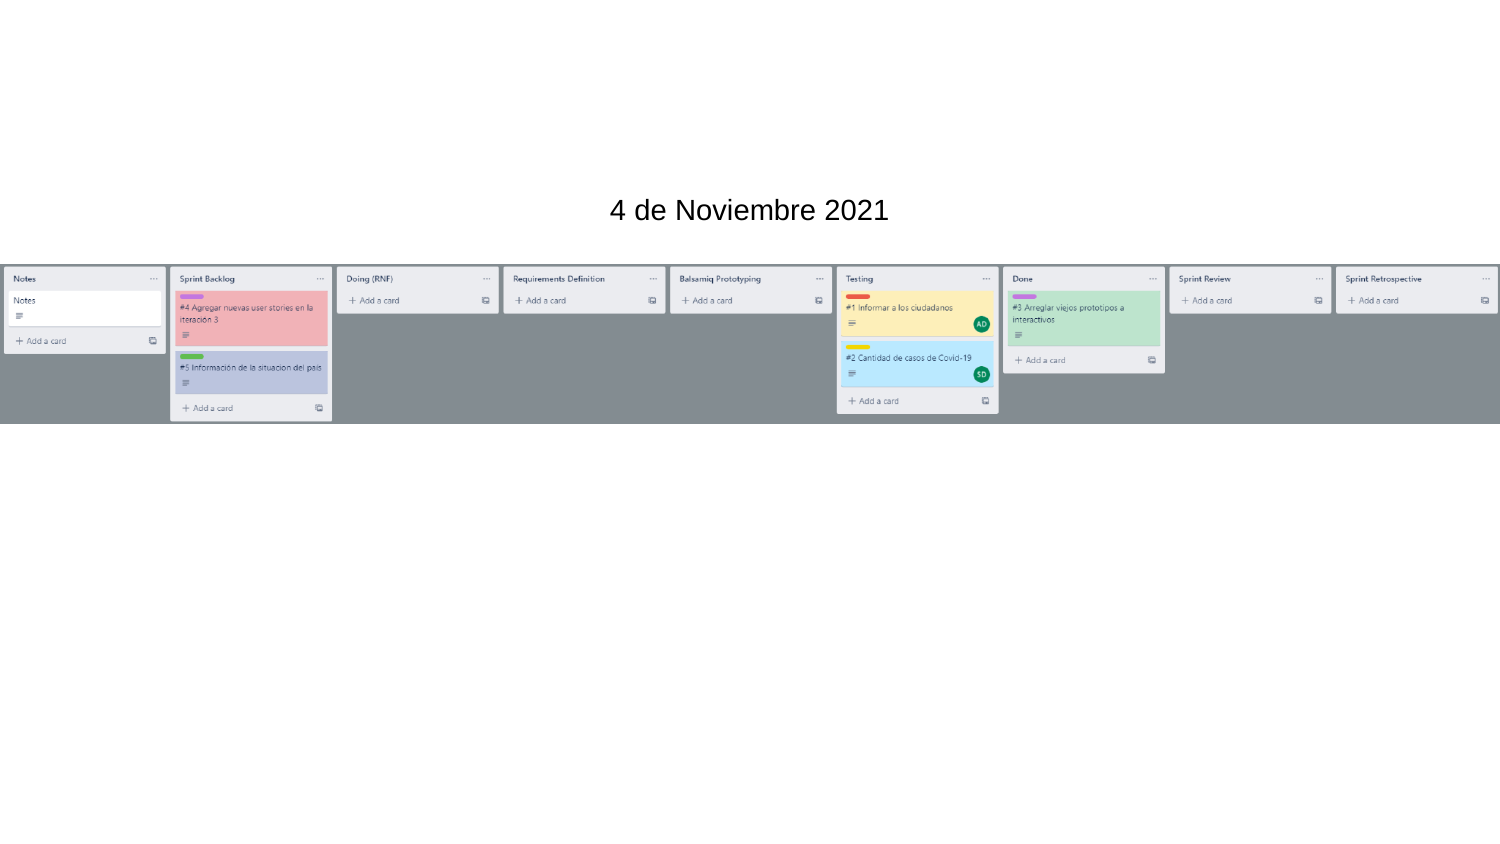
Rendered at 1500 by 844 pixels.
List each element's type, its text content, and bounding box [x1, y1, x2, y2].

text_box 4 de Noviembre 2021 [550, 176, 950, 242]
picture [0, 264, 1500, 424]
